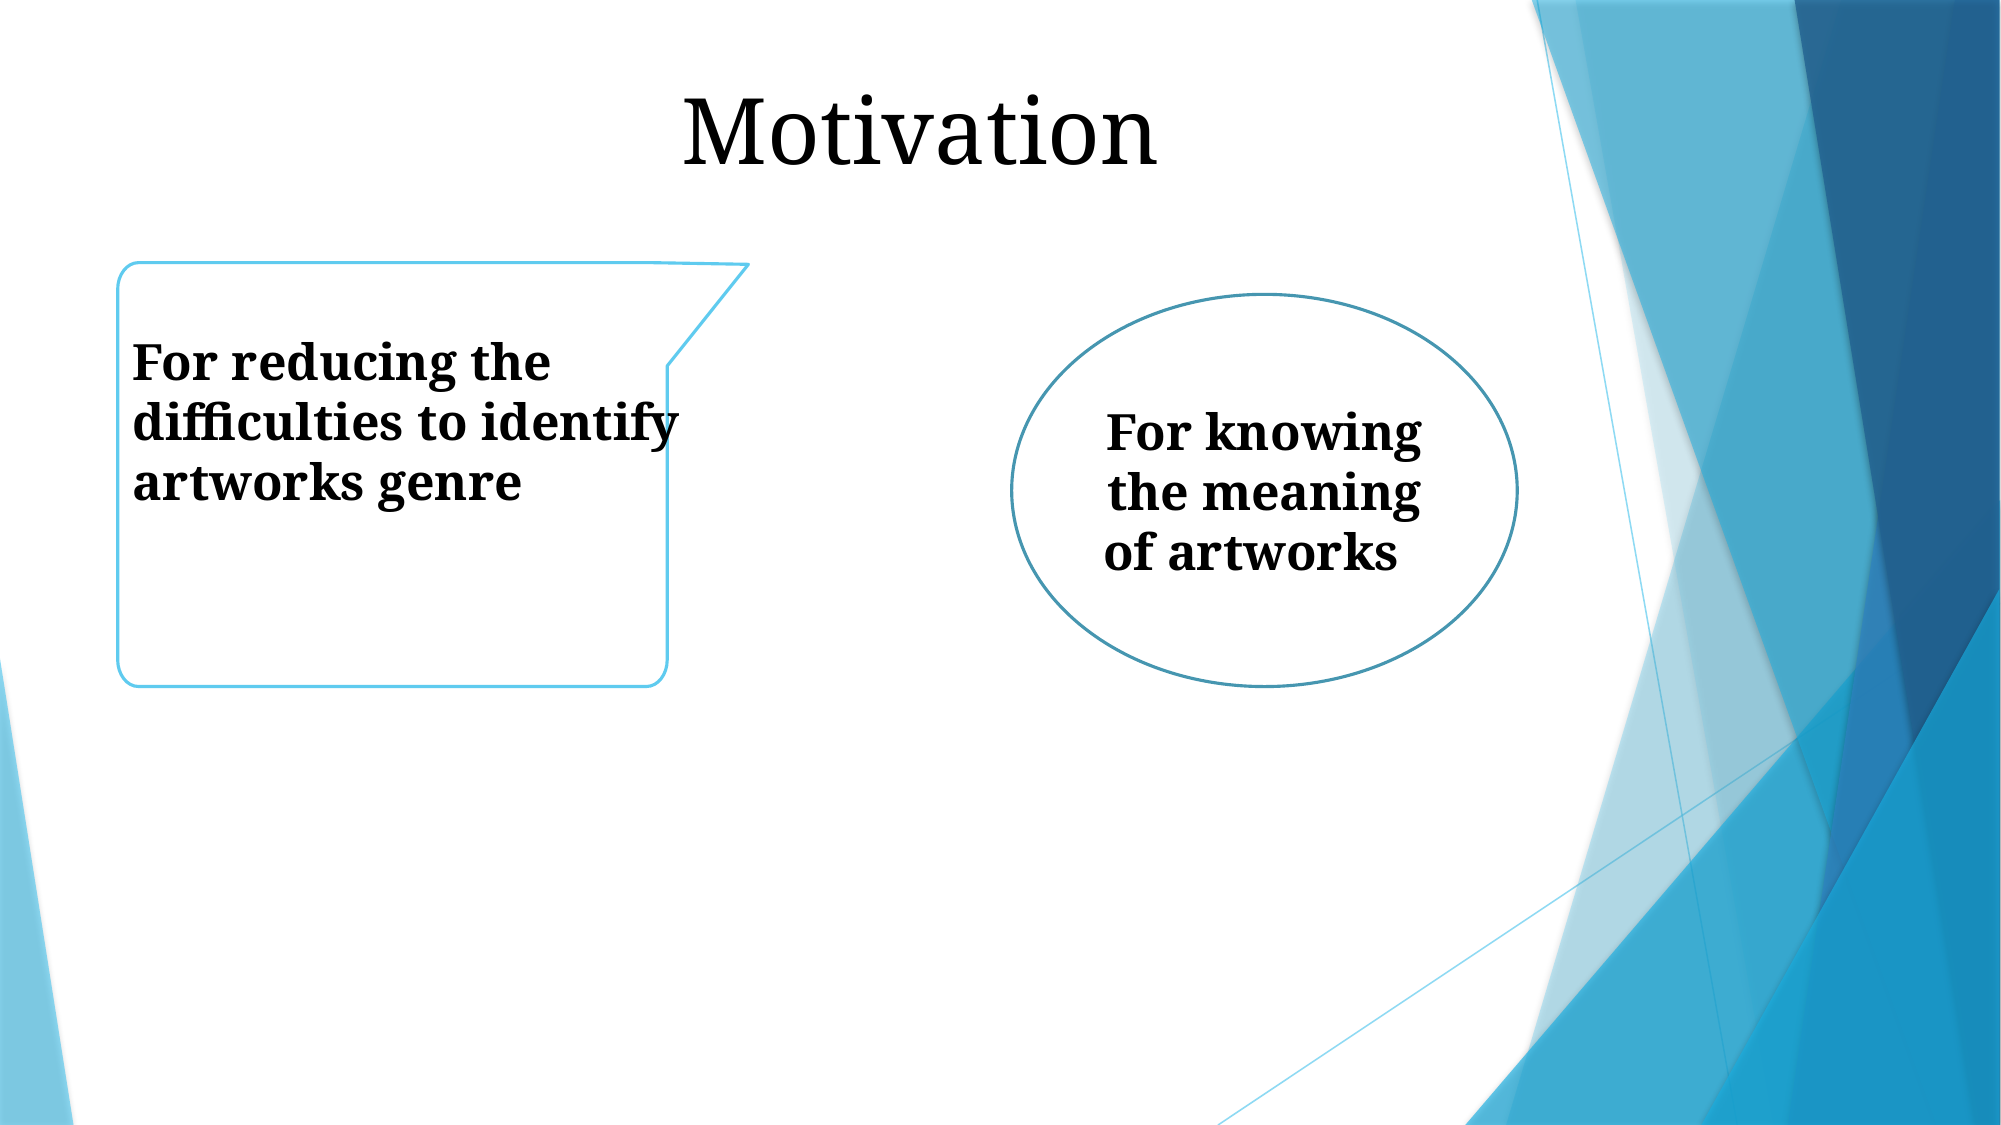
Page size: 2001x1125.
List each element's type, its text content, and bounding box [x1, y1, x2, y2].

text_box For reducing the difficulties to identify artworks genre [116, 261, 750, 689]
text_box For knowing the meaning of artworks [1010, 292, 1519, 689]
text_box Motivation [617, 99, 1224, 157]
